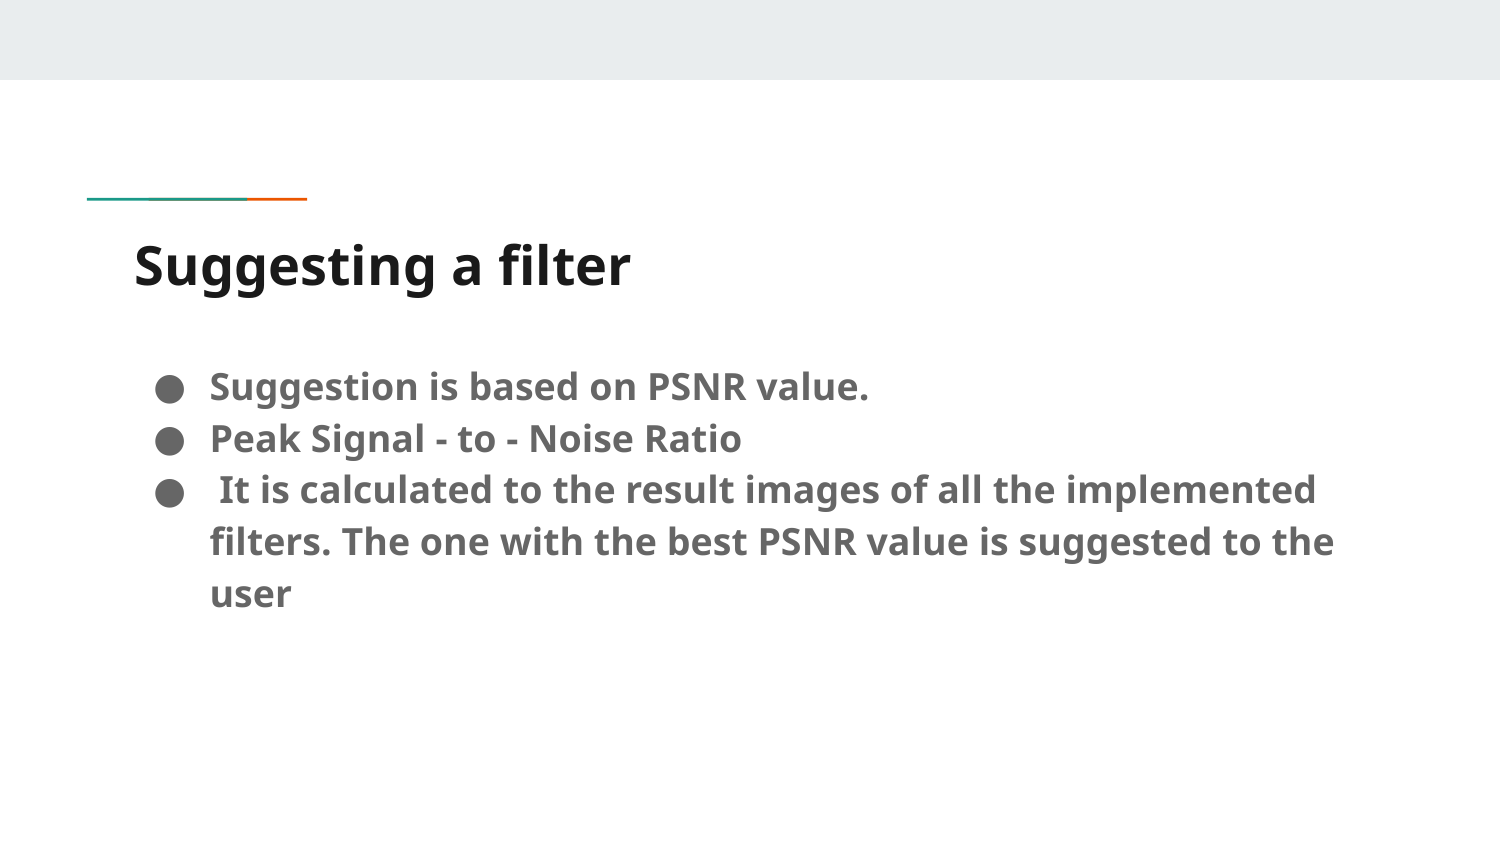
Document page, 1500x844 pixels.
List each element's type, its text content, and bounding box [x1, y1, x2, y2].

title Suggesting a filter [119, 216, 1381, 305]
list Suggestion is based on PSNR value. Peak Signal - to - Noise Ratio It is calculated to the result images of all the implemented filters. The one with the best PSNR value is suggested to the user [119, 341, 1381, 712]
